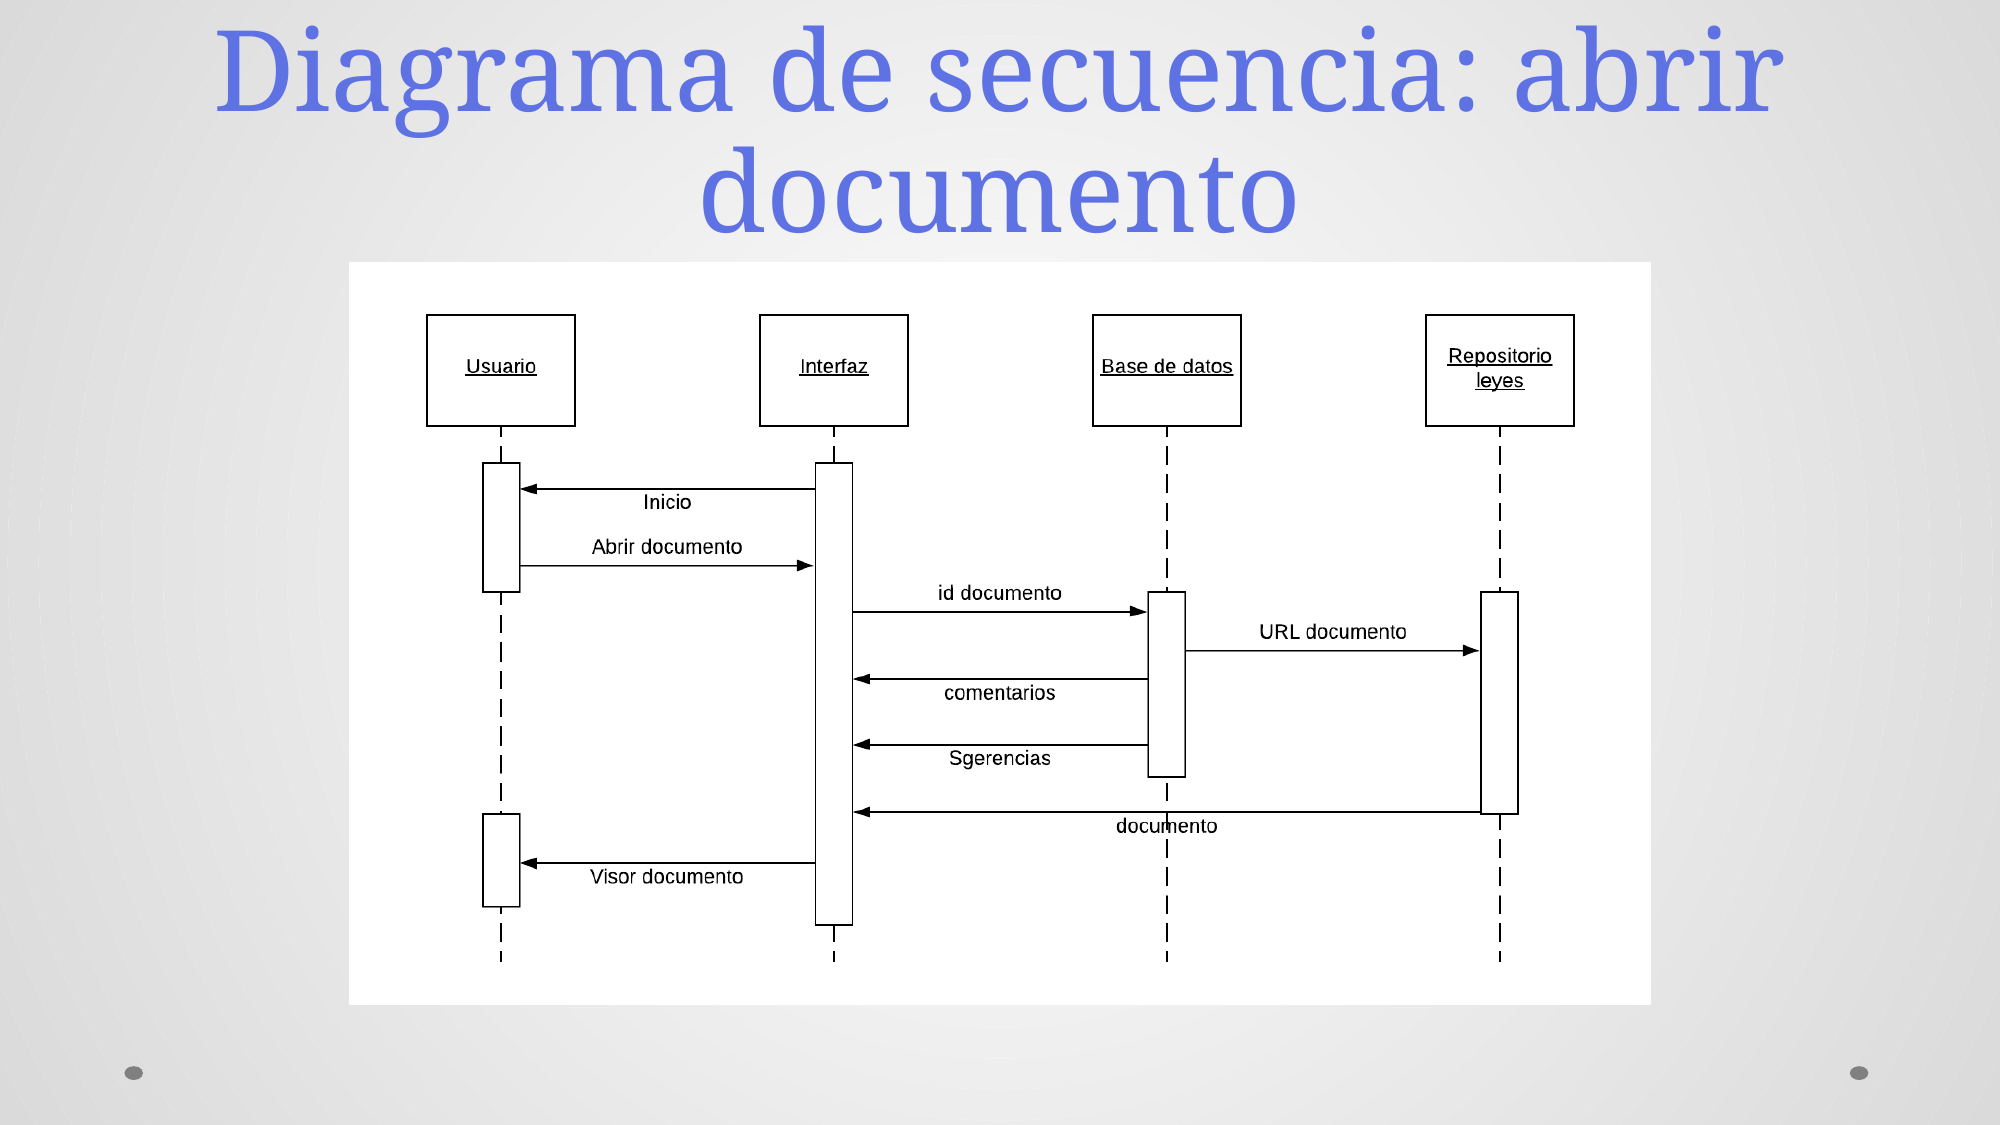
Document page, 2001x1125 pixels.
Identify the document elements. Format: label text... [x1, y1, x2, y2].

title Diagrama de secuencia: abrir documento [99, 0, 1900, 263]
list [349, 262, 1651, 1006]
